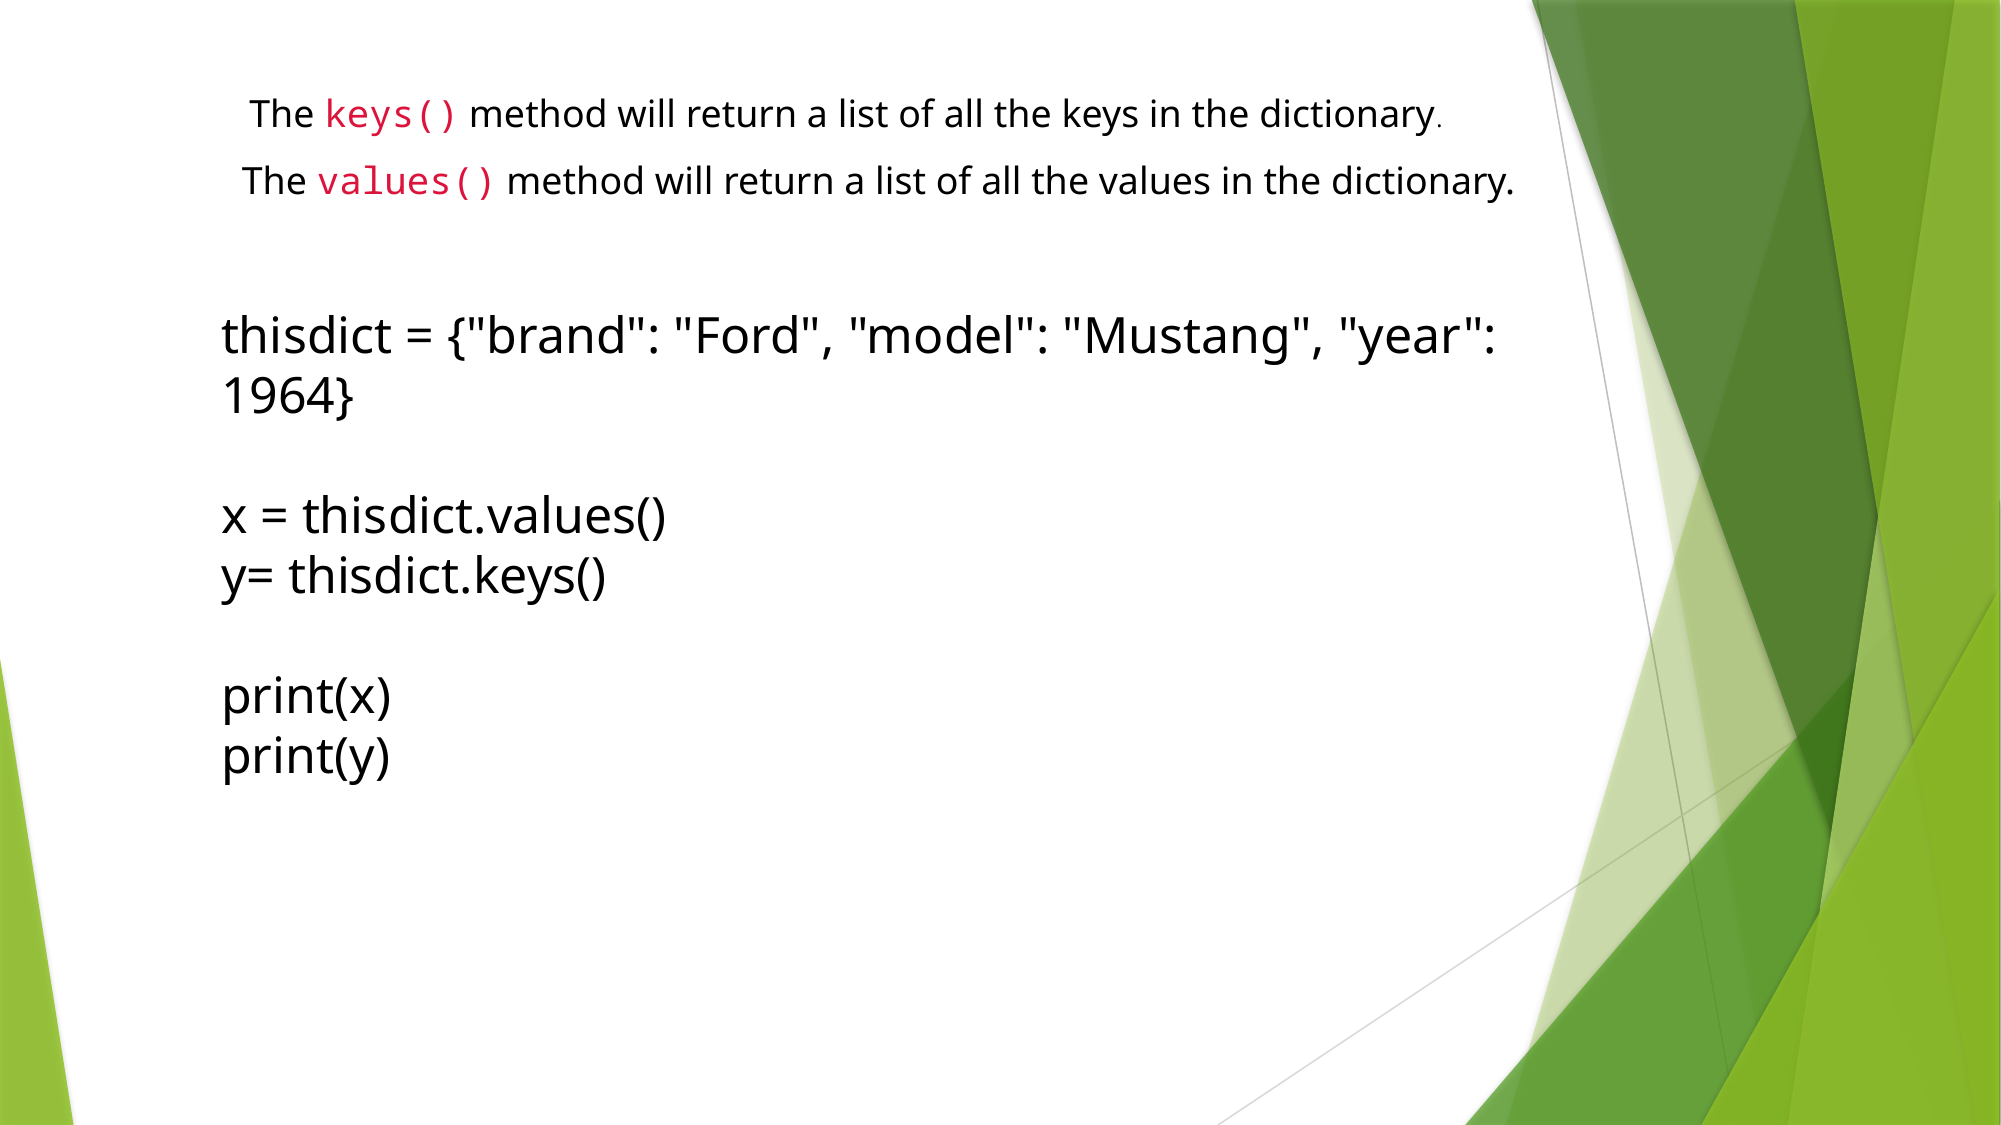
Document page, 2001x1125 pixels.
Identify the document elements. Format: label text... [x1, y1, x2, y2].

text_box thisdict = {"brand": "Ford", "model": "Mustang", "year": 1964} x = thisdict.values() y= thisdict.keys() print(x) print(y) [206, 296, 1653, 791]
text_box The values() method will return a list of all the values in the dictionary. [226, 149, 1539, 209]
text_box The keys() method will return a list of all the keys in the dictionary. [234, 82, 1463, 143]
